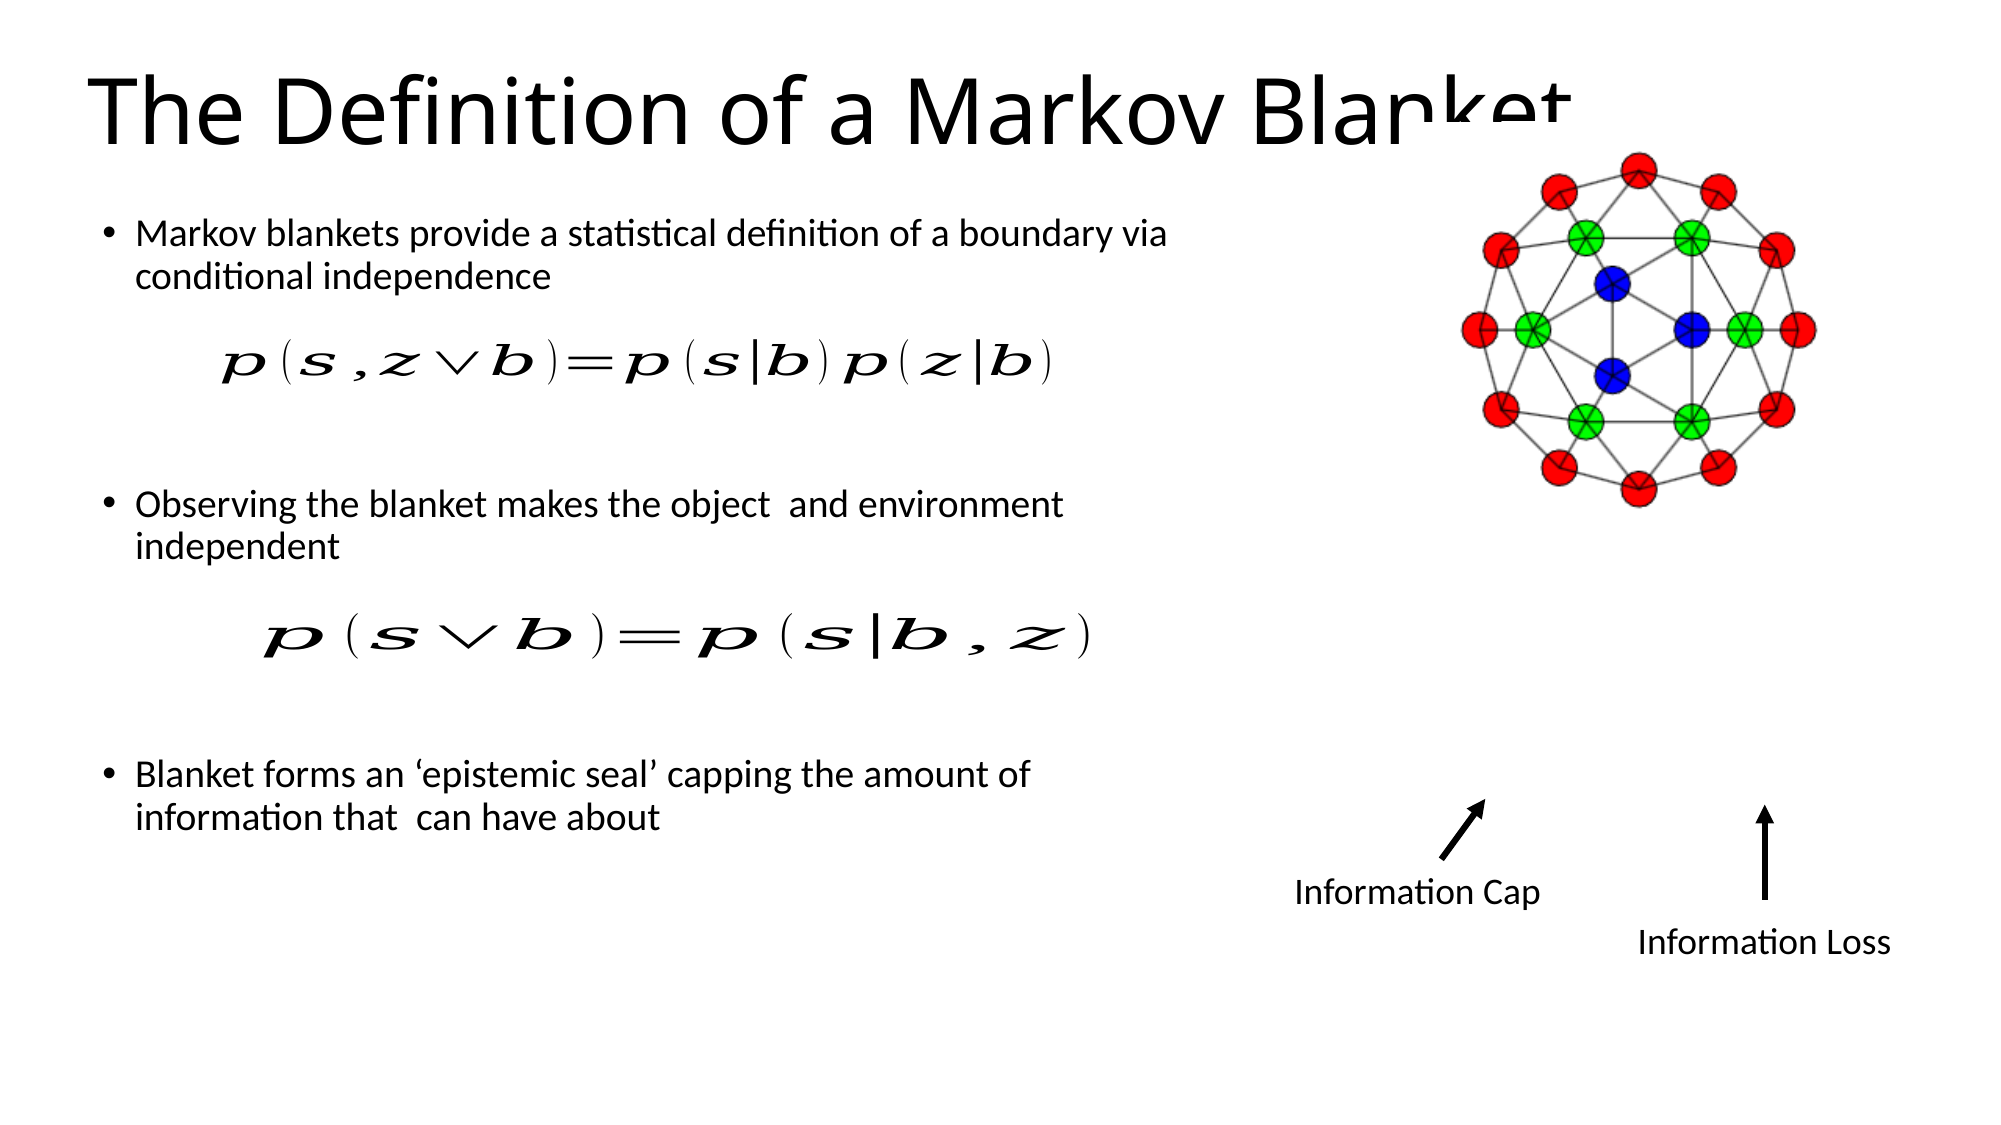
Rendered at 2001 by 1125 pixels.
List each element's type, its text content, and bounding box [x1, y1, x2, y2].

picture [1417, 122, 1883, 518]
text_box Information Loss [1622, 909, 1907, 970]
text_box Information Cap [1279, 859, 1556, 920]
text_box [1441, 798, 1486, 860]
title The Definition of a Markov Blanket [72, 51, 1798, 179]
